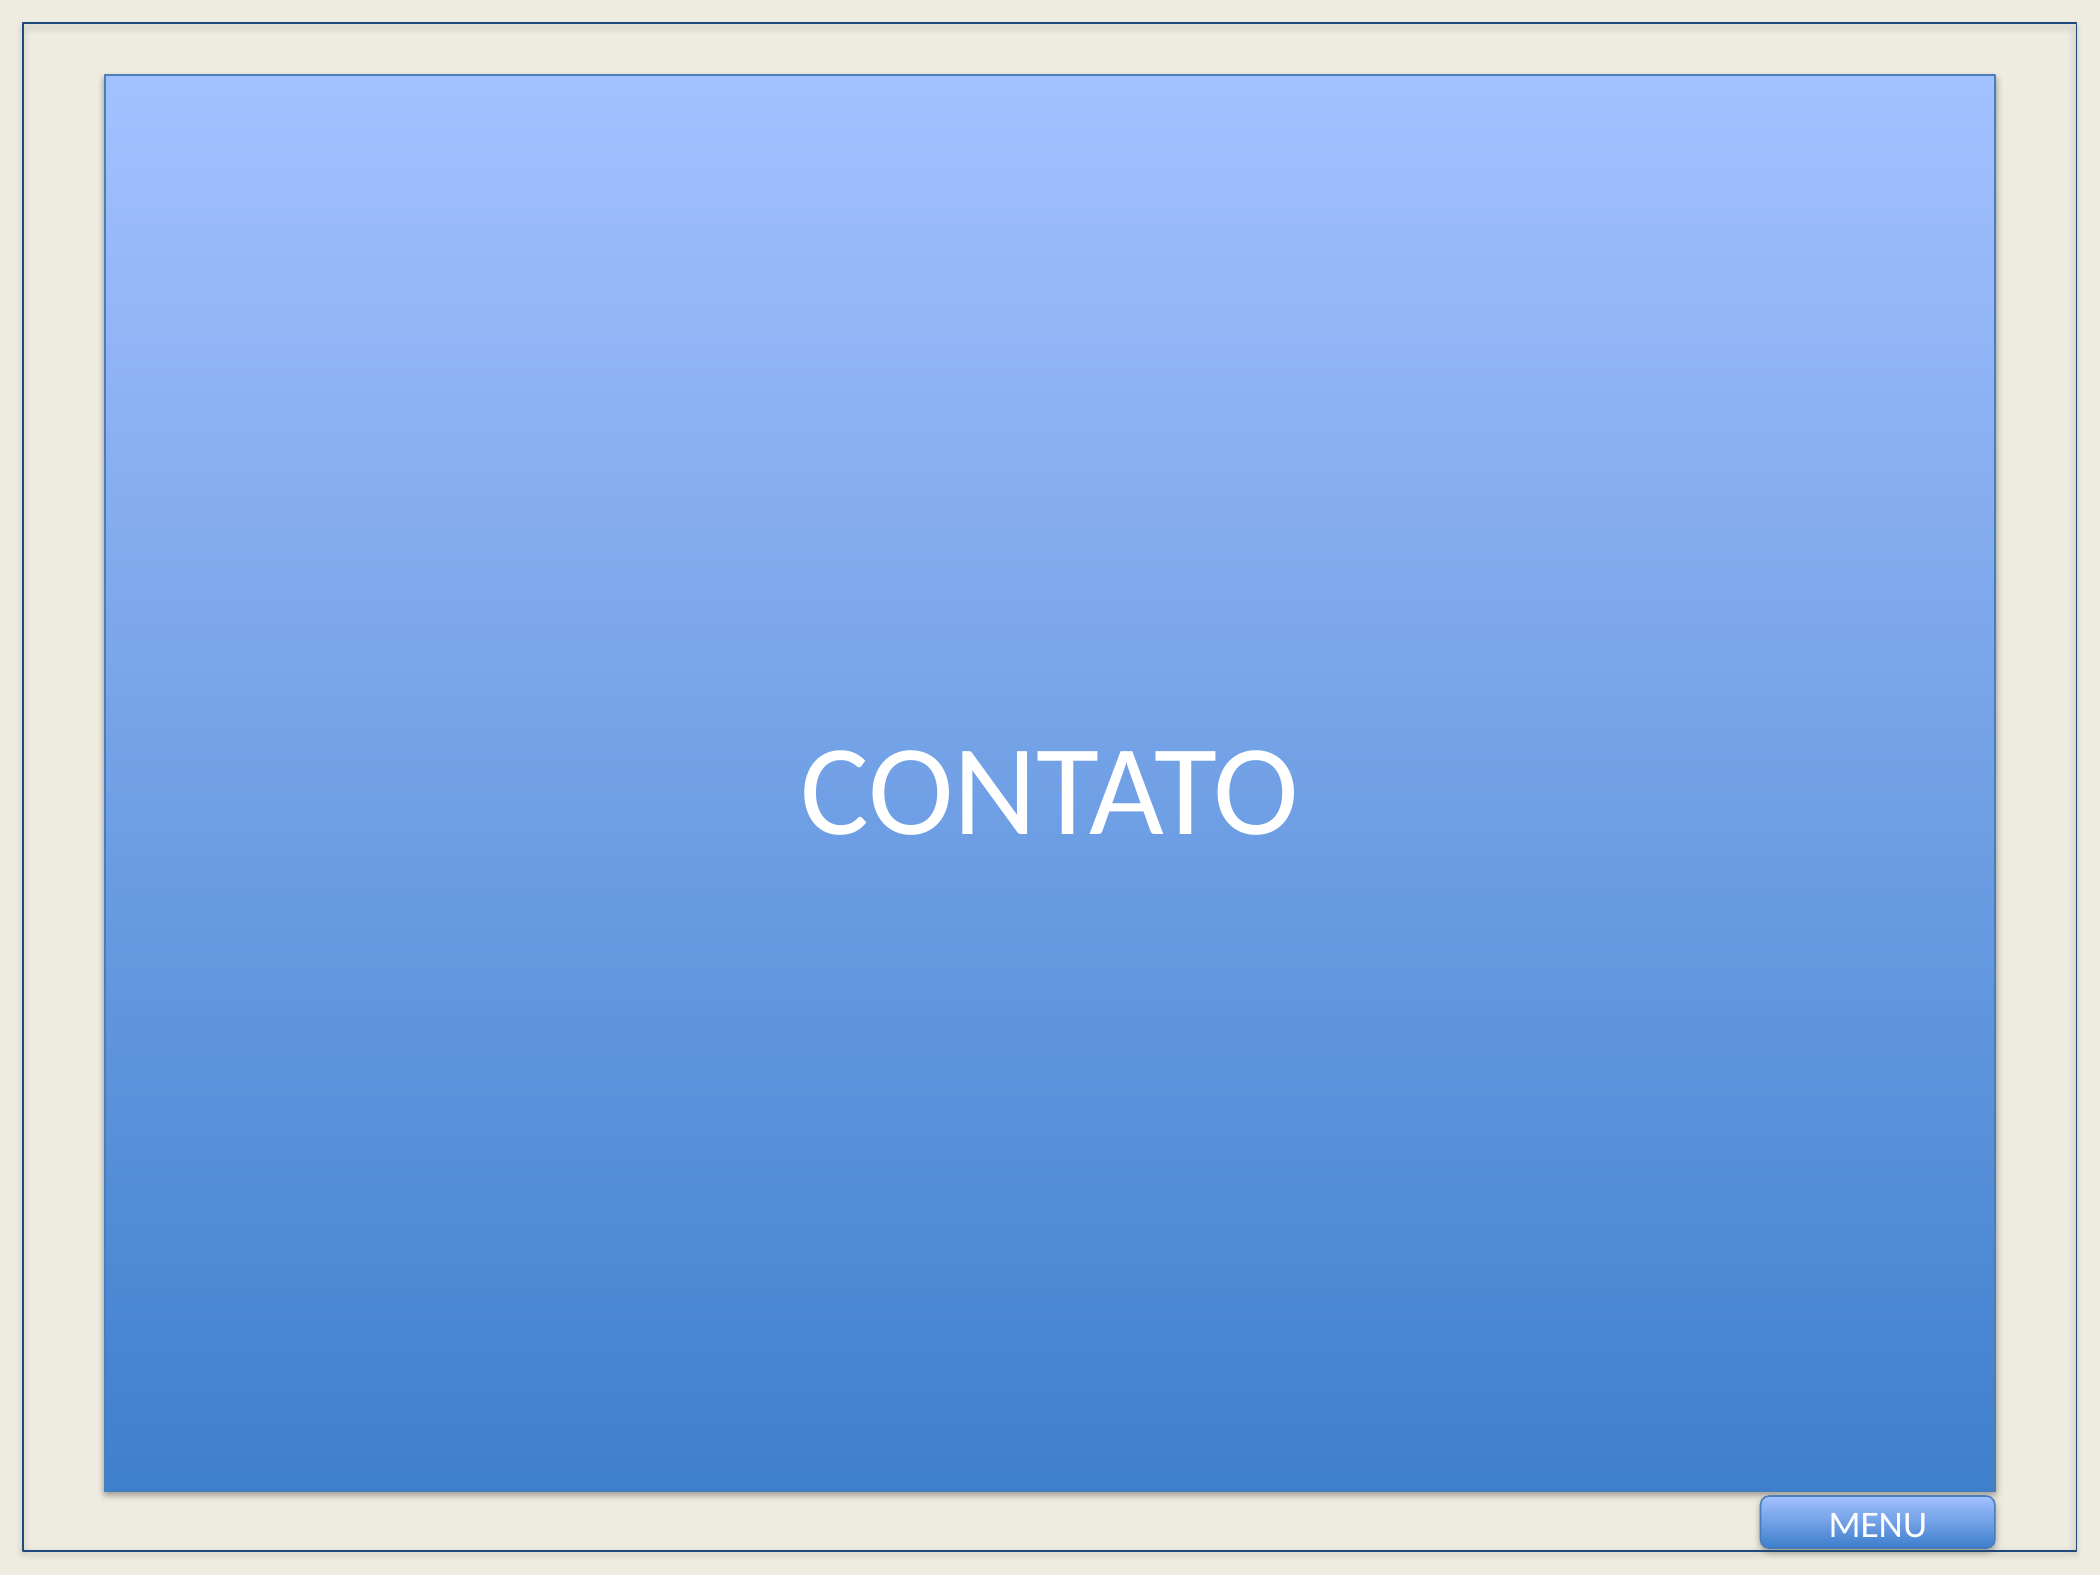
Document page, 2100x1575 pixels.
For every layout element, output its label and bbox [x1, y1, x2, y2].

text_box [22, 22, 2077, 1552]
